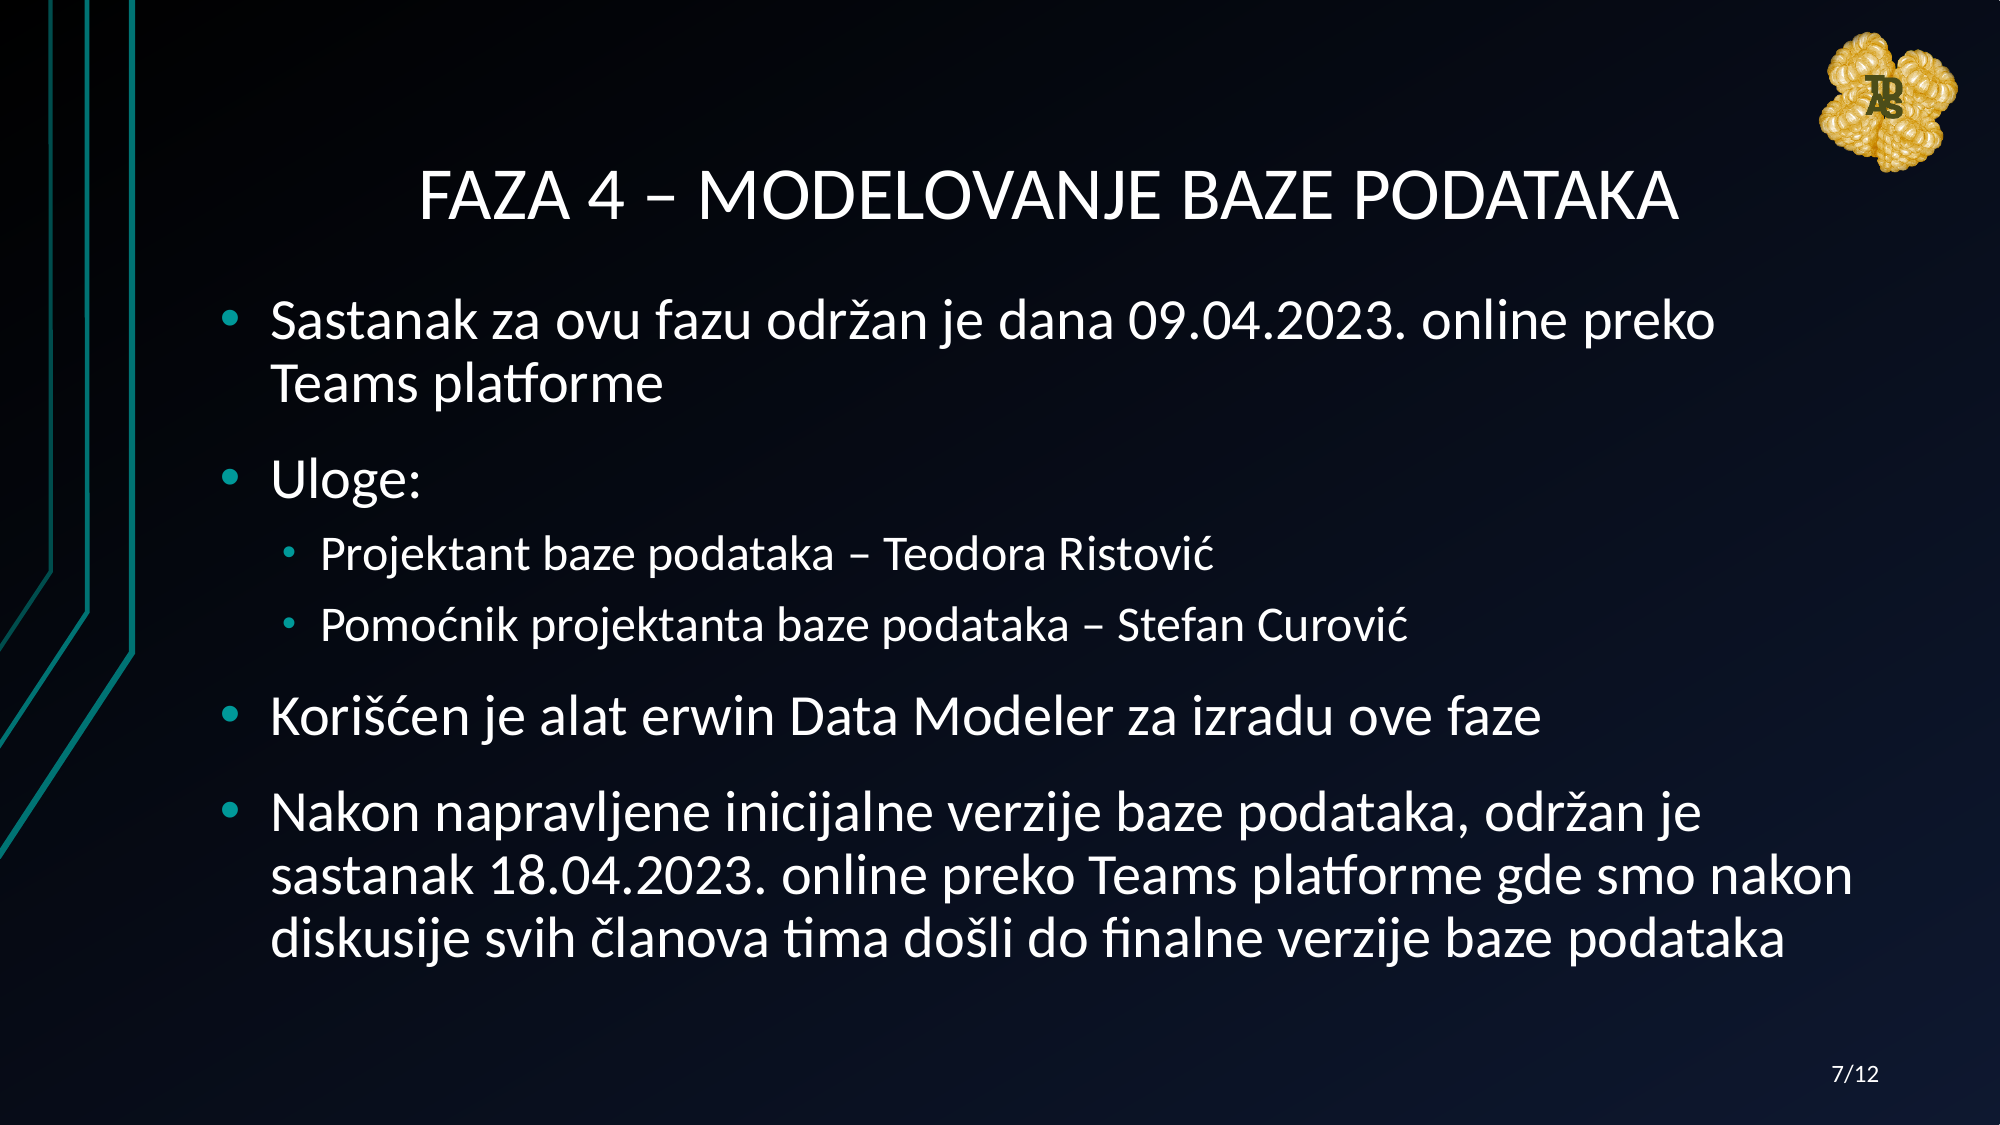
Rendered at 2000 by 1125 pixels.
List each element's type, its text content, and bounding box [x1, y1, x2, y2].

slide_number 7/12 [1732, 1042, 1900, 1103]
title FAZA 4 – MODELOVANJE BAZE PODATAKA [199, 45, 1900, 246]
picture [1776, 1, 2000, 203]
list Sastanak za ovu fazu održan je dana 09.04.2023. online preko Teams platforme Uloge: Projektant baze podataka – Teodora Ristović Pomoćnik projektanta baze podataka – Stefan Curović Korišćen je alat erwin Data Modeler za izradu ove faze Nakon napravljene inicijalne verzije baze podataka, održan je sastanak 18.04.2023. online preko Teams platforme gde smo nakon diskusije svih članova tima došli do finalne verzije baze podataka [199, 279, 1900, 1012]
